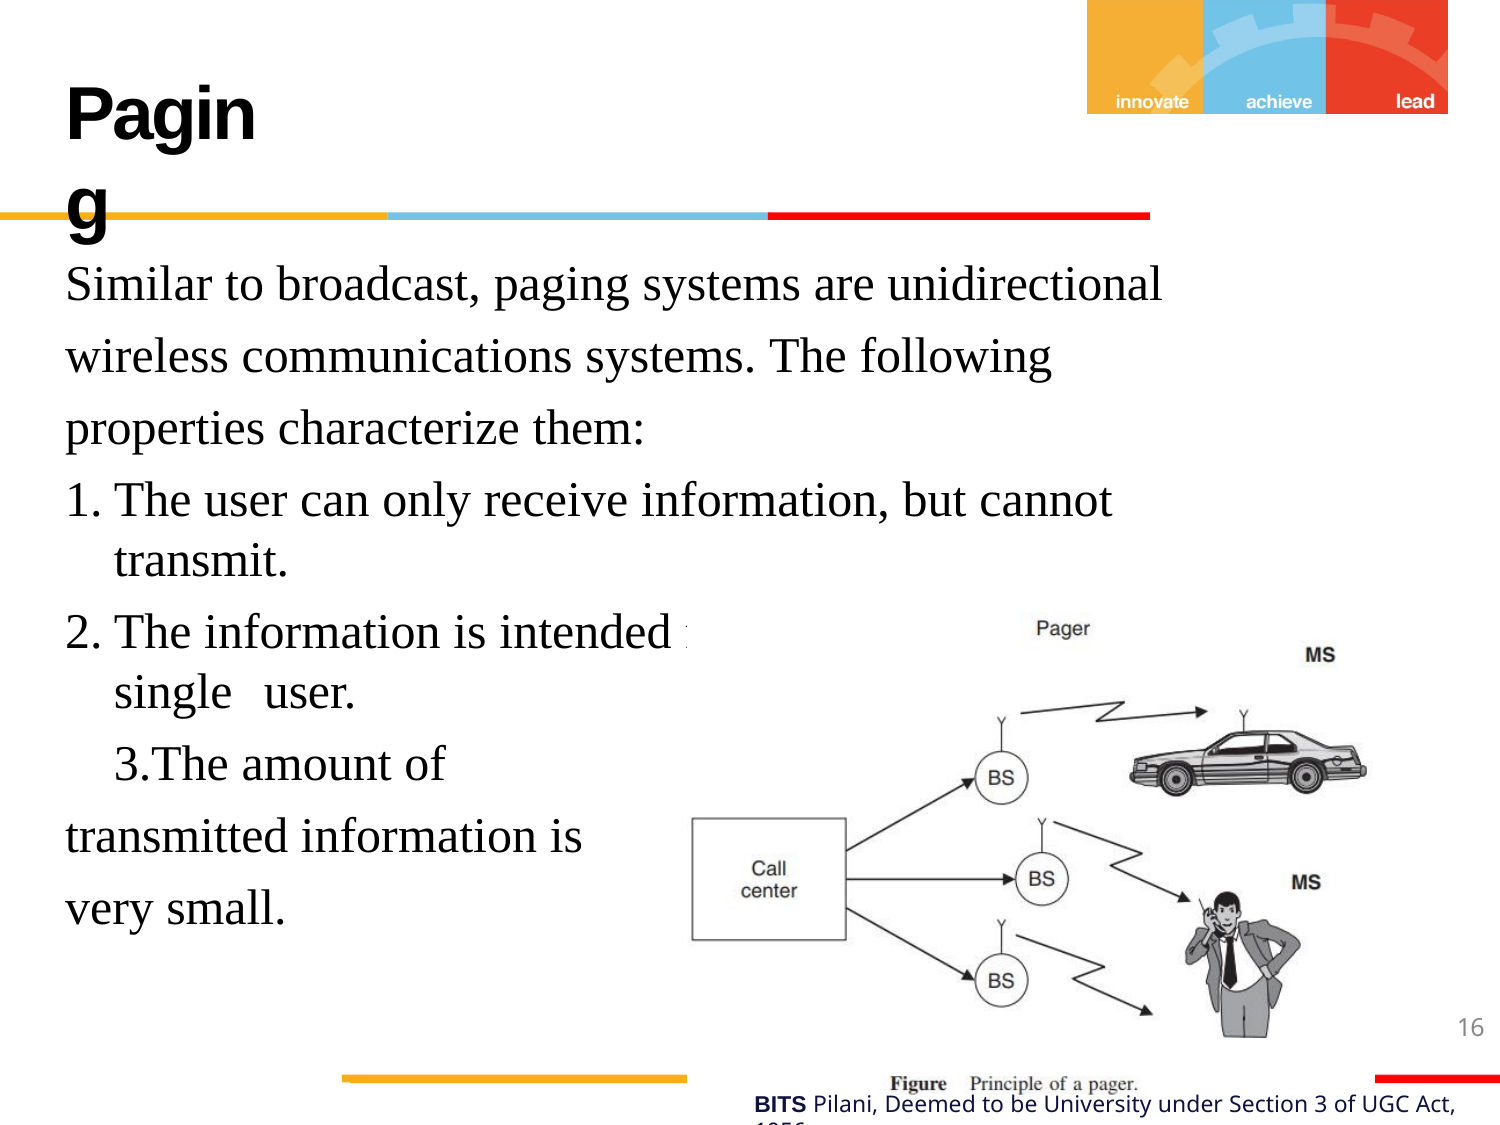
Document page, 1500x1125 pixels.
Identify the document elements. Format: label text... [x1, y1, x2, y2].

slide_number 16 [1450, 1015, 1494, 1125]
picture [687, 612, 1376, 1111]
text_box Similar to broadcast, paging systems are unidirectional wireless communications systems. The following properties characterize them: The user can only receive information, but cannot transmit. The information is intended for and received by, only a single user. The amount of transmitted information is very small. [62, 236, 1349, 935]
footer BITS Pilani, Deemed to be University under Section 3 of UGC Act, 1956 [752, 1089, 1487, 1125]
picture [1087, 0, 1448, 114]
title Paging [62, 62, 301, 253]
